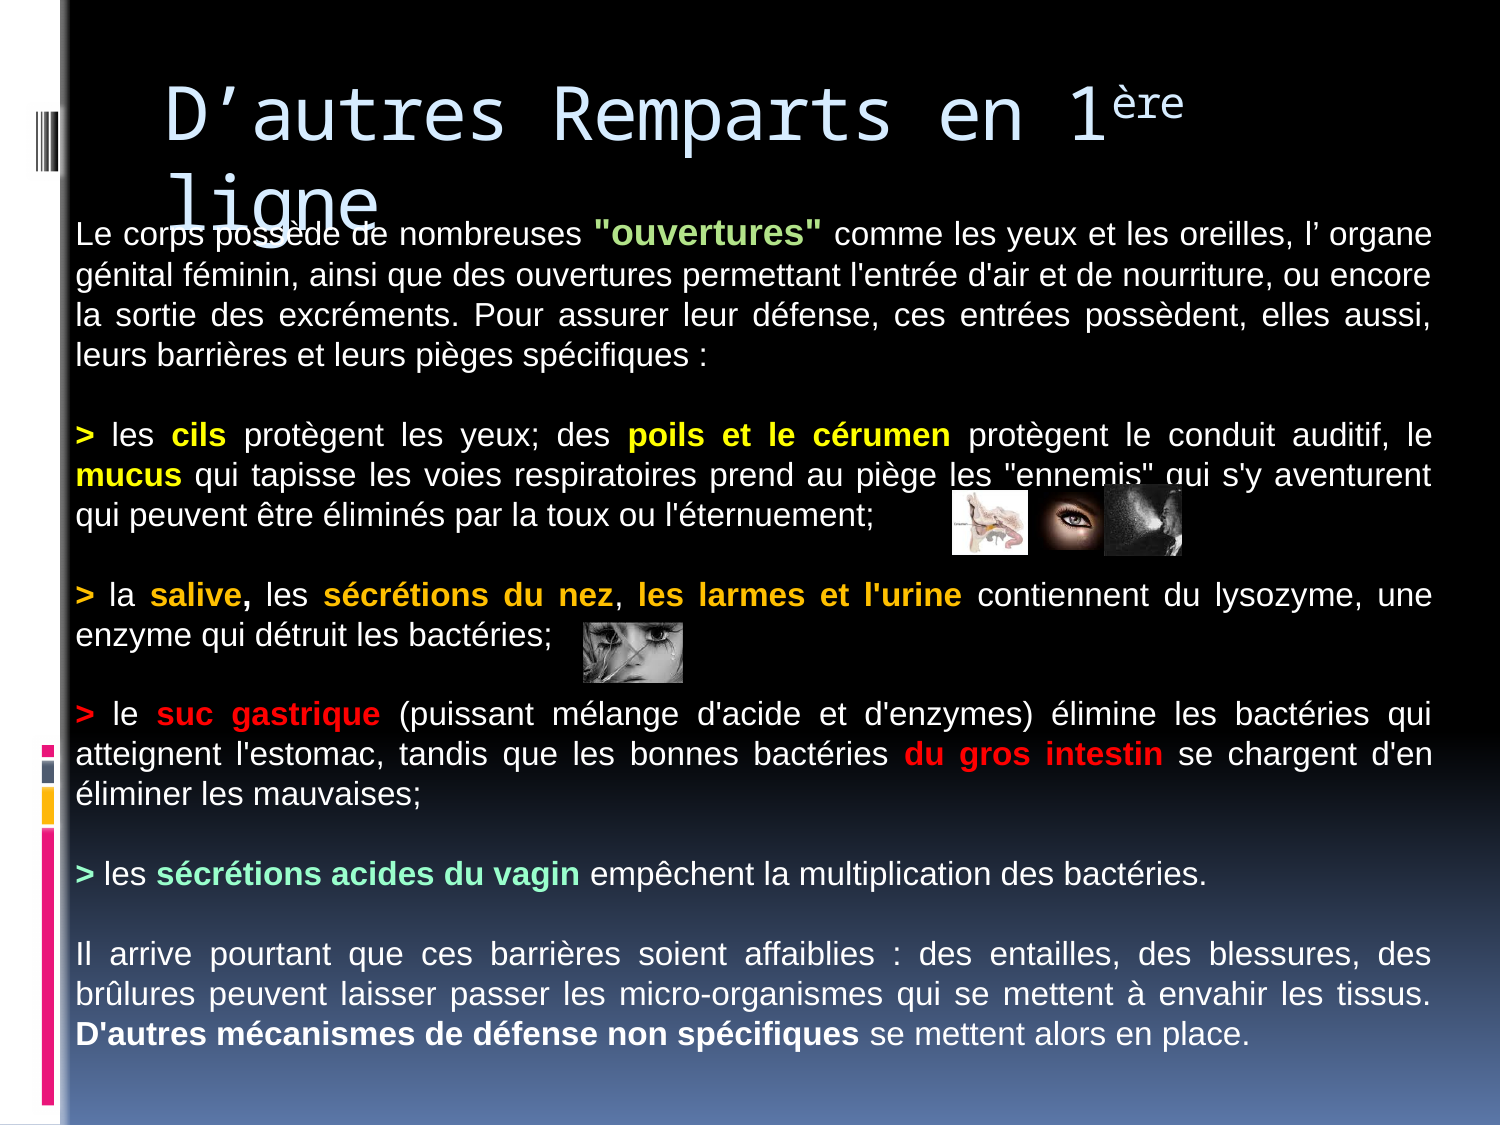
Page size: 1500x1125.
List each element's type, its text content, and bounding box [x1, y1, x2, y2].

picture [1104, 484, 1183, 557]
text_box Le corps possède de nombreuses "ouvertures" comme les yeux et les oreilles, l’ organe génital féminin, ainsi que des ouvertures permettant l'entrée d'air et de nourriture, ou encore la sortie des excréments. Pour assurer leur défense, ces entrées possèdent, elles aussi, leurs barrières et leurs pièges spécifiques : > les cils protègent les yeux; des poils et le cérumen protègent le conduit auditif, le mucus qui tapisse les voies respiratoires prend au piège les "ennemis" qui s'y aventurent qui peuvent être éliminés par la toux ou l'éternuement; > la salive, les sécrétions du nez, les larmes et l'urine contiennent du lysozyme, une enzyme qui détruit les bactéries; > le suc gastrique (puissant mélange d'acide et d'enzymes) élimine les bactéries qui atteignent l'estomac, tandis que les bonnes bactéries du gros intestin se chargent d'en éliminer les mauvaises; > les sécrétions acides du vagin empêchent la multiplication des bactéries. Il arrive pourtant que ces barrières soient affaiblies : des entailles, des blessures, des brûlures peuvent laisser passer les micro-organismes qui se mettent à envahir les tissus. D'autres mécanismes de défense non spécifiques se mettent alors en place. [60, 201, 1449, 1060]
picture [952, 490, 1029, 555]
picture [583, 622, 684, 683]
picture [1037, 491, 1097, 551]
title D’autres Remparts en 1ère ligne [150, 58, 1425, 201]
